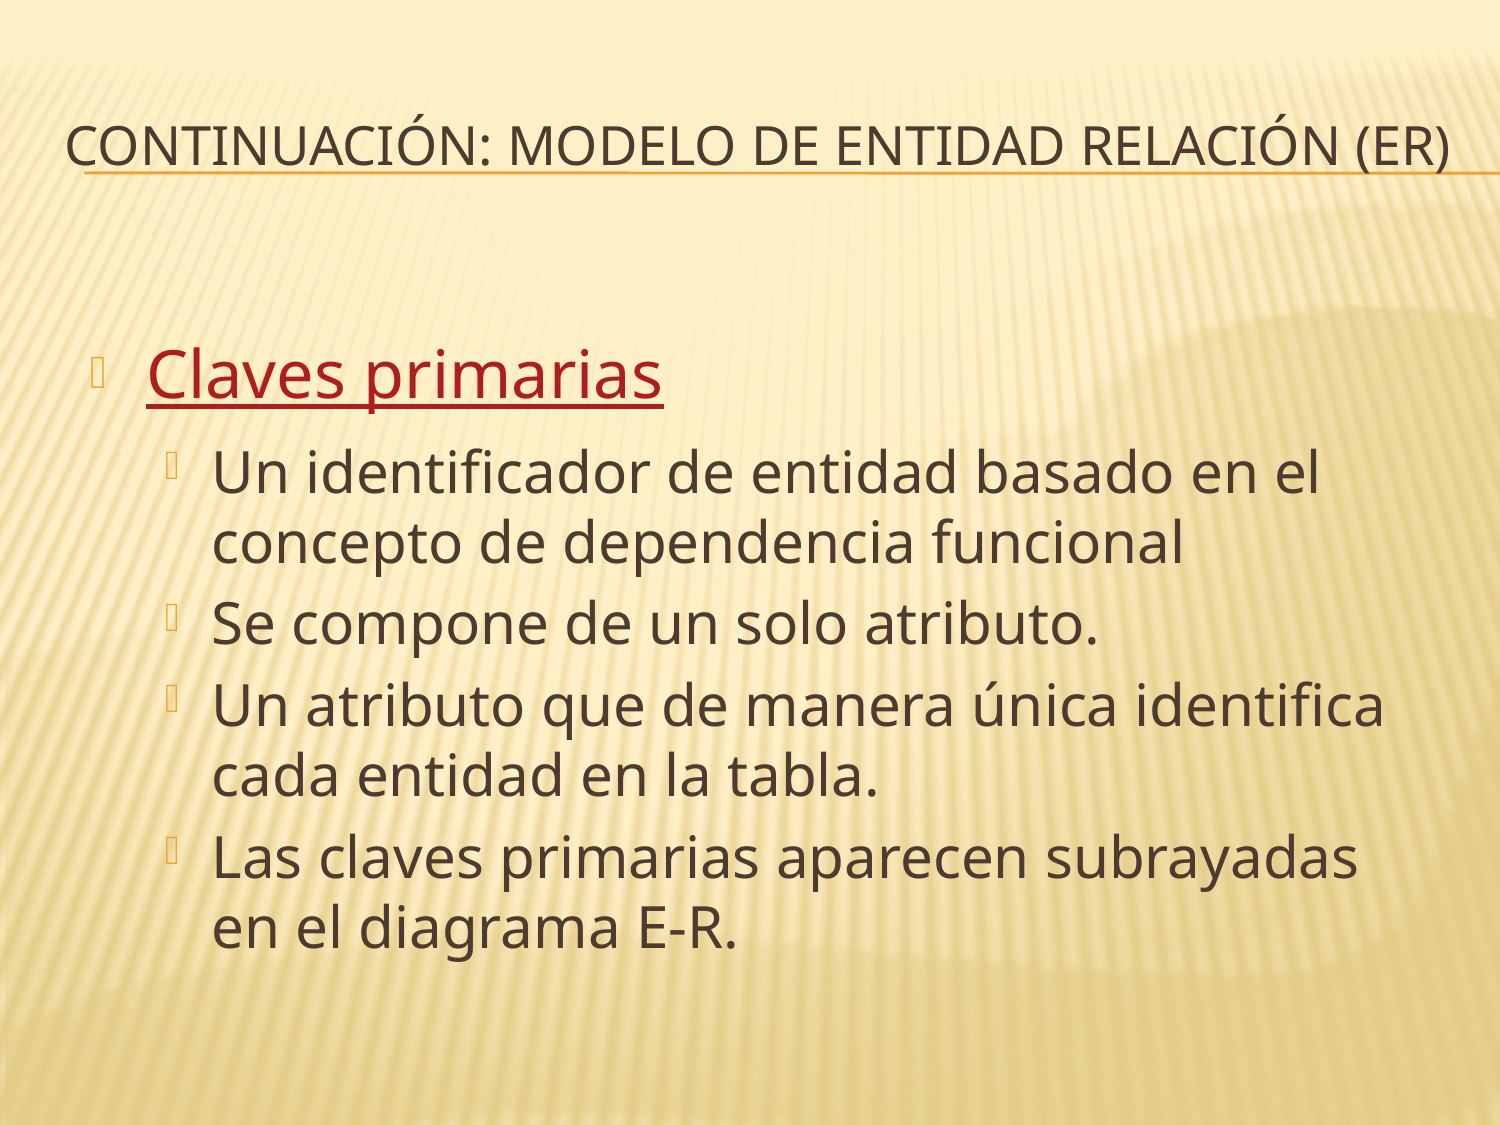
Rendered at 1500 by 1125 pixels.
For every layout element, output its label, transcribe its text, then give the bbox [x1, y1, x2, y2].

title Continuación: Modelo de entidad relación (ER) [50, 75, 1475, 213]
list Claves primarias Un identificador de entidad basado en el concepto de dependencia funcional Se compone de un solo atributo. Un atributo que de manera única identifica cada entidad en la tabla. Las claves primarias aparecen subrayadas en el diagrama E-R. [75, 324, 1425, 1050]
